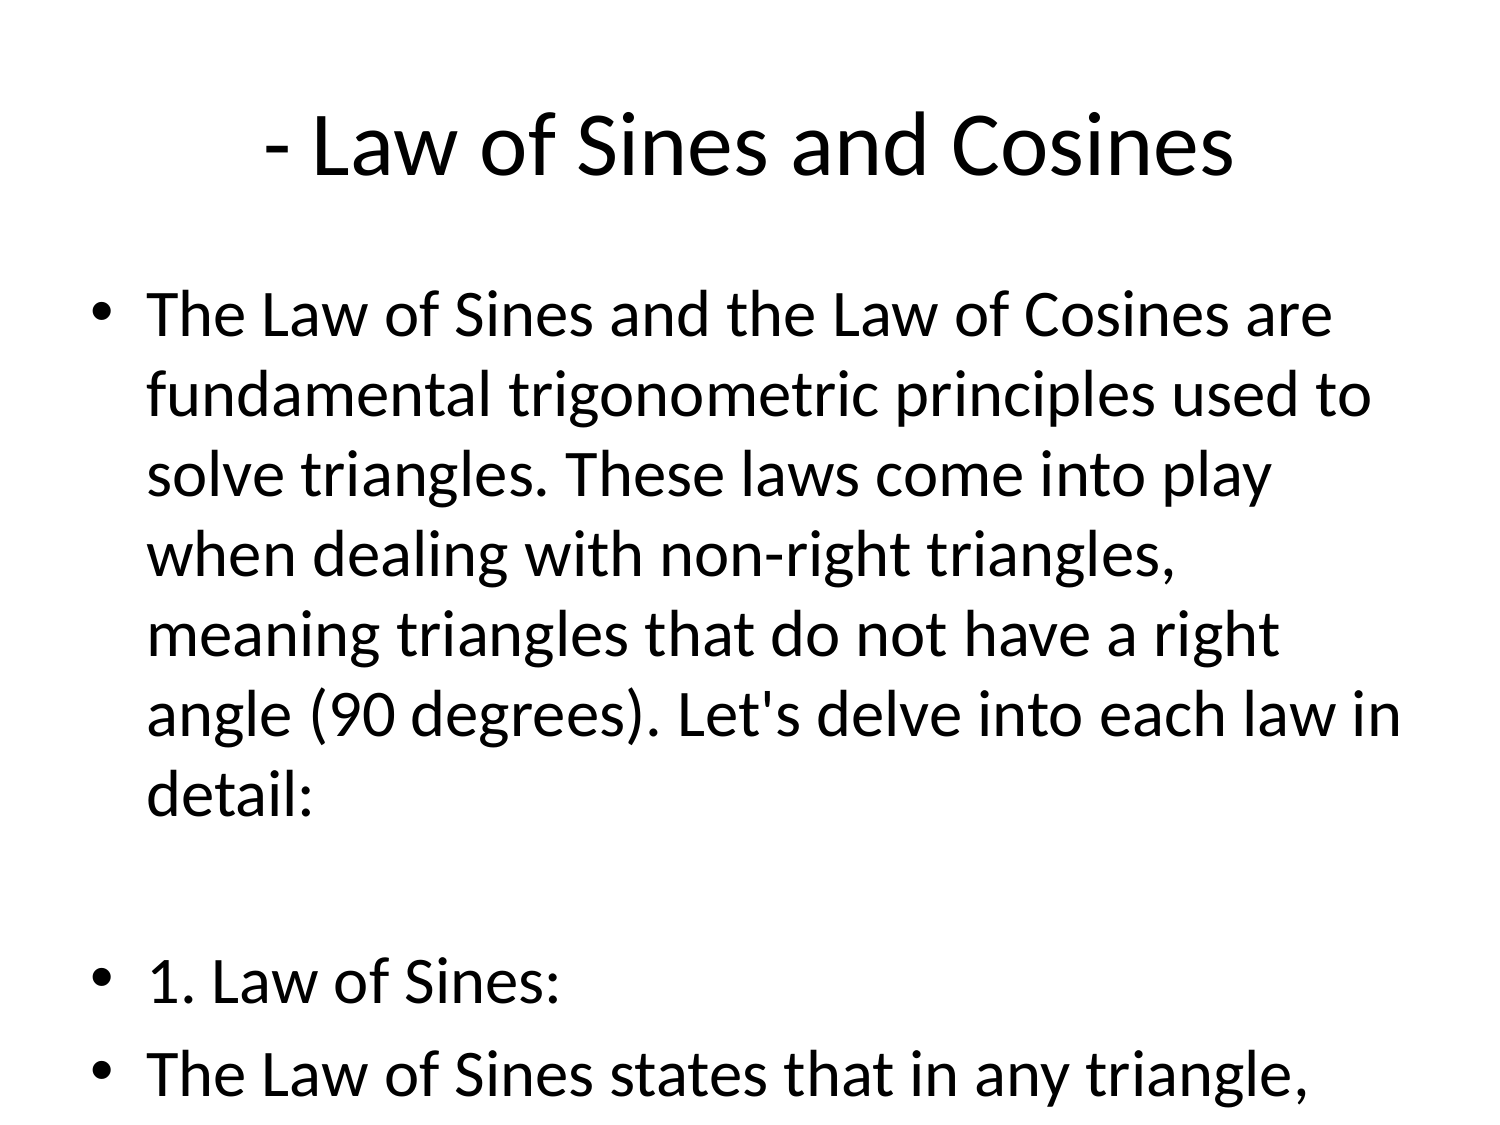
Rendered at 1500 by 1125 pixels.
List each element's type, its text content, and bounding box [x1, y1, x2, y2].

list The Law of Sines and the Law of Cosines are fundamental trigonometric principles used to solve triangles. These laws come into play when dealing with non-right triangles, meaning triangles that do not have a right angle (90 degrees). Let's delve into each law in detail: 1. Law of Sines: The Law of Sines states that in any triangle, the ratio of the length of a side to the sine of its opposing angle is constant. Mathematically, it can be expressed as: \[ \frac{a}{\sin A} = \frac{b}{\sin B} = \frac{c}{\sin C} \] where: - \( a \), \( b \), and \( c \) are the side lengths of the triangle. - \( A \), \( B \), and \( C \) are the angles of the triangle opposite their respective sides. This law is particularly useful when you are given at least one side-length angle pair, or two angle measurements and one side length. 2. Law of Cosines: The Law of Cosines allows us to find the length of any side of a triangle given the lengths of the other two sides and the included angle. It can be formulated in three different ways depending on which side you want to find. Here is the general form of the Law of Cosines: \[ c^{2} = a^{2} + b^{2} - 2ab\cos(C) \] \[ b^{2} = a^{2} + c^{2} - 2ac\cos(B) \] \[ a^{2} = b^{2} + c^{2} - 2bc\cos(A) \] In these equations: - \( a \), \( b \), and \( c \) are the side lengths of the triangle. - \( A \), \( B \), and \( C \) are the angles of the triangle opposite their respective sides. - \( C \), \( B \), and \( A \) are the angles opposite the respective sides. The Law of Cosines is extremely helpful when you have information about all three sides or two sides and the included angle of a triangle. These laws are crucial tools in trigonometry as they offer a way to analyze and solve non-right triangles by establishing relationships between the side lengths and angles of a triangle. By understanding and applying the Law of Sines and the Law of Cosines, you can solve a wide range of triangle problems efficiently. [75, 262, 1425, 1005]
title - Law of Sines and Cosines [75, 45, 1425, 233]
